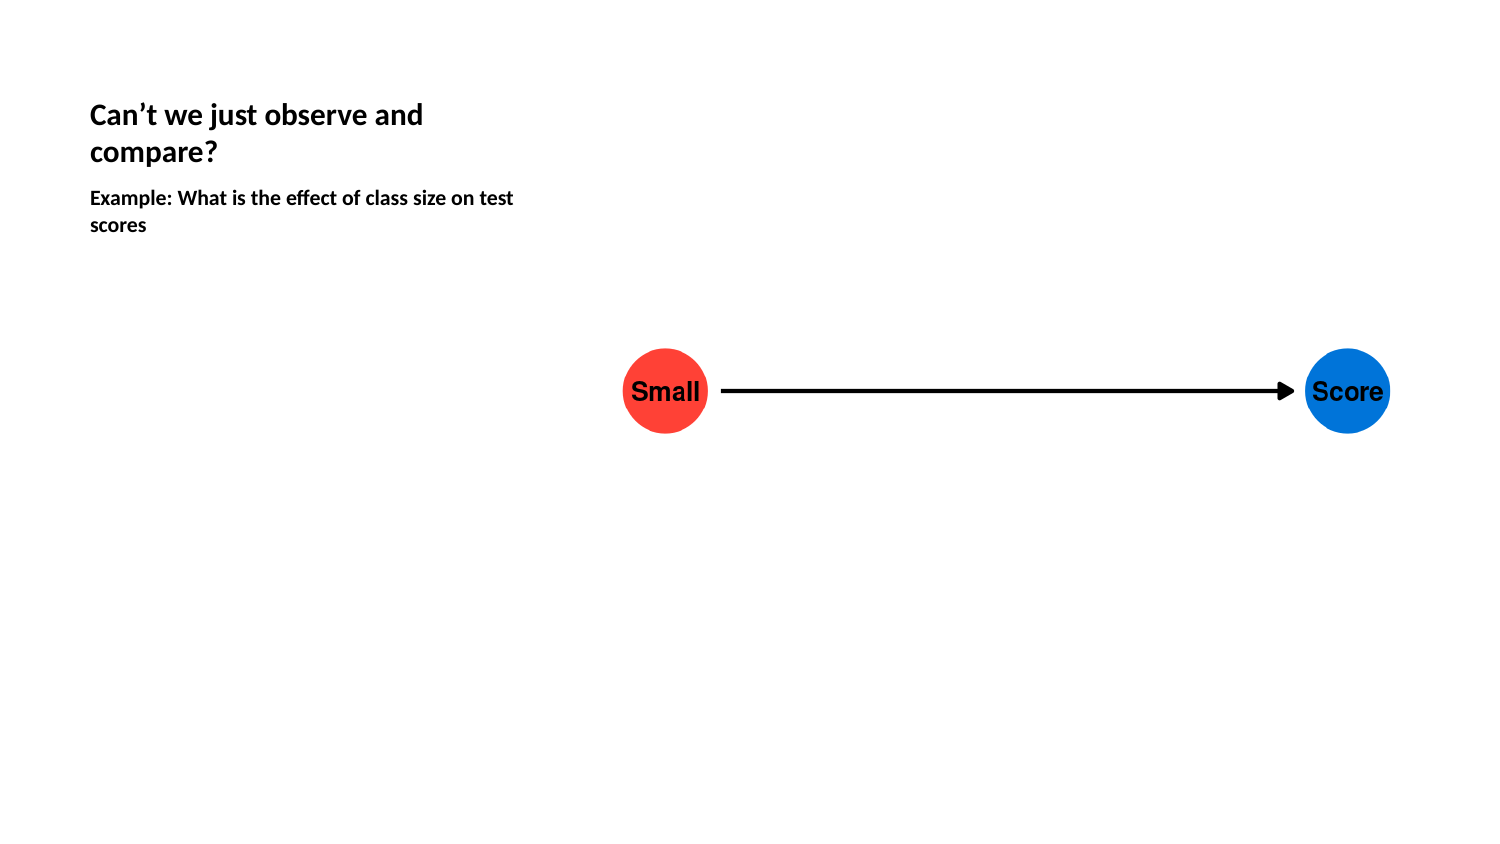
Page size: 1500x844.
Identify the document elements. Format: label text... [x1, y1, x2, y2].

title Can’t we just observe and compare? [75, 33, 569, 176]
picture [585, 183, 1424, 603]
list Example: What is the effect of class size on test scores [75, 176, 569, 754]
